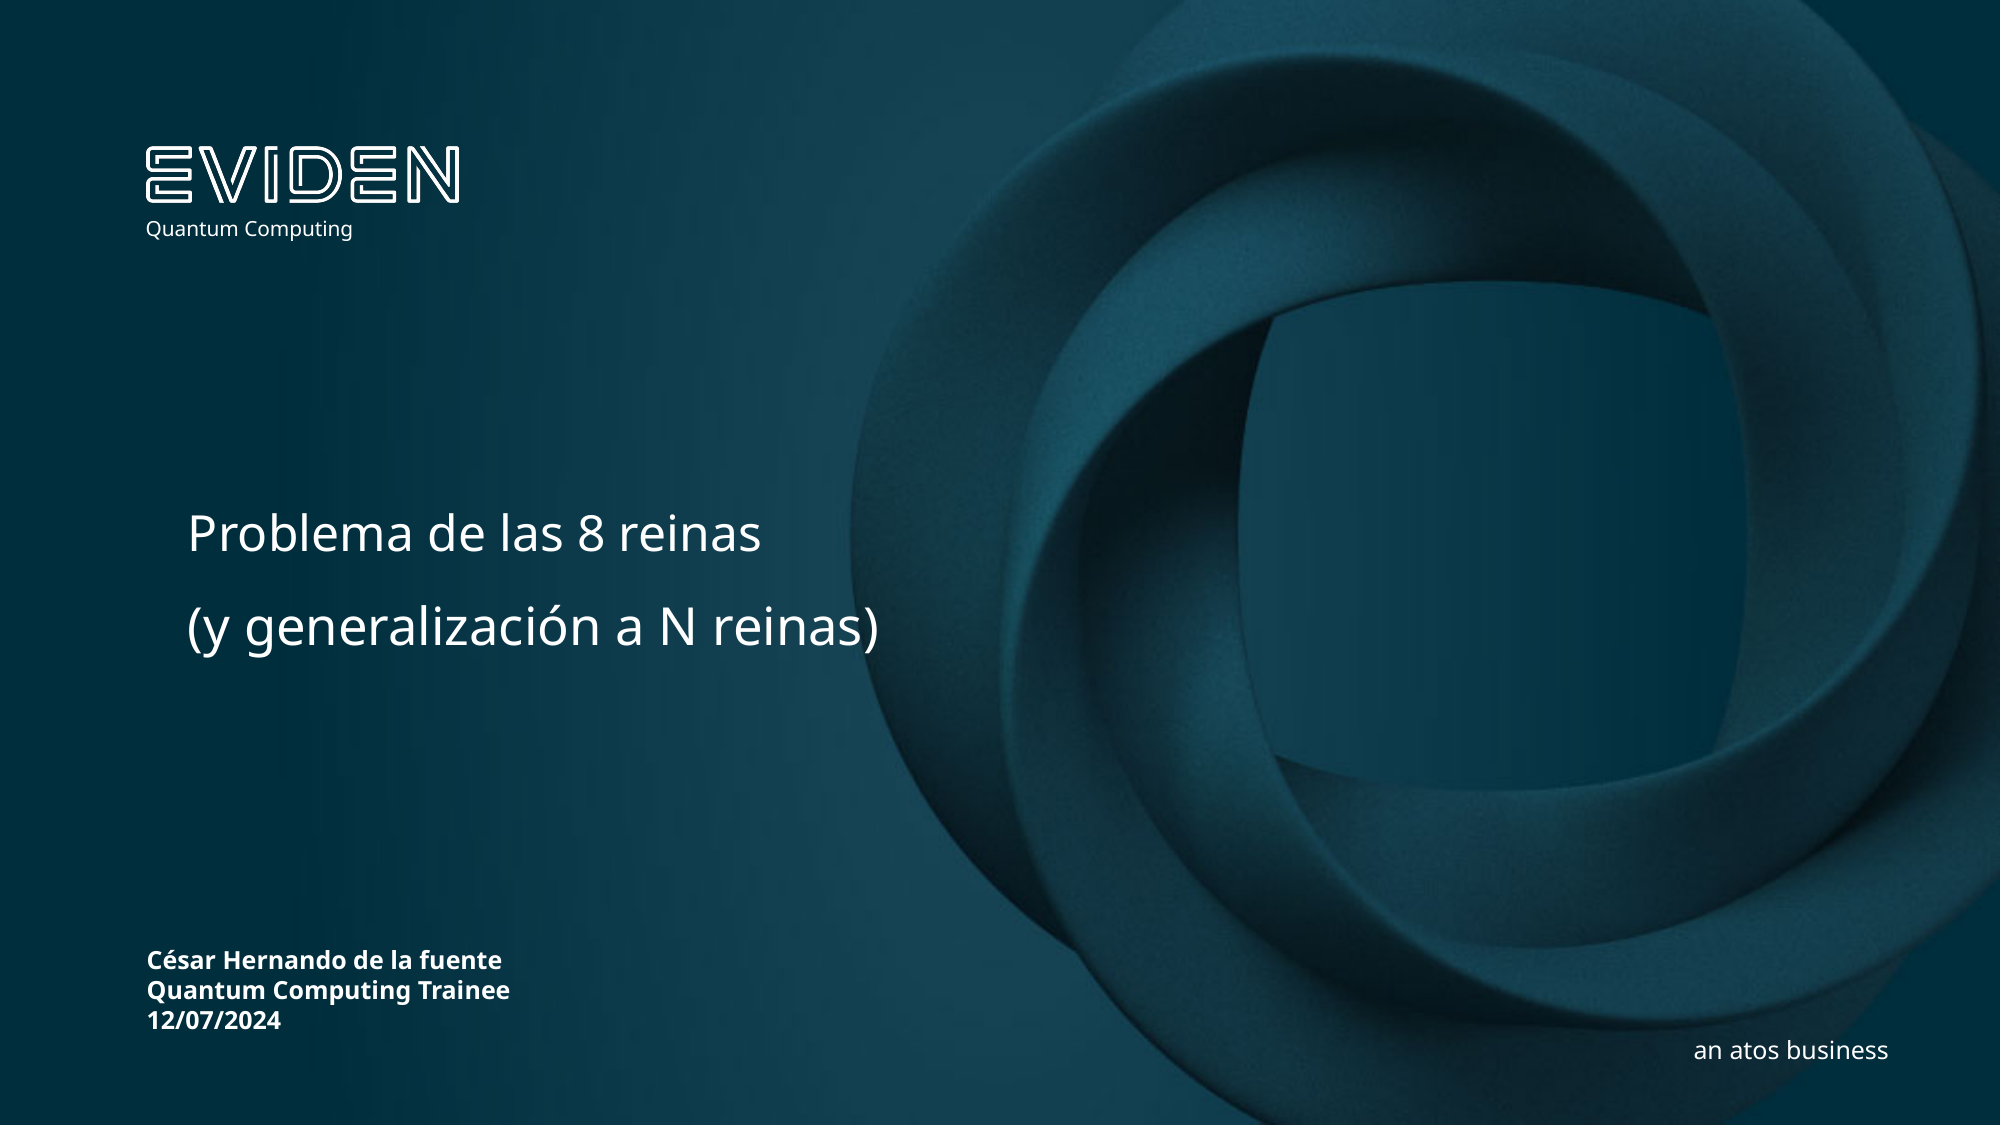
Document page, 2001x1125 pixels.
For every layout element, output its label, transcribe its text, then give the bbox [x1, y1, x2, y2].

picture [333, 956, 345, 962]
list César Hernando de la fuente Quantum Computing Trainee 12/07/2024 [146, 962, 672, 1065]
picture [288, 956, 297, 962]
picture [355, 951, 366, 962]
picture [207, 956, 215, 962]
picture [179, 956, 187, 962]
picture [270, 956, 282, 962]
picture [199, 147, 256, 202]
picture [402, 956, 410, 962]
picture [147, 147, 191, 202]
picture [371, 956, 382, 962]
picture [164, 956, 176, 962]
picture [408, 0, 2000, 1125]
title Problema de las 8 reinas (y generalización a N reinas) [172, 469, 1859, 656]
picture [193, 956, 202, 962]
picture [317, 951, 329, 962]
picture [351, 147, 396, 202]
picture [225, 952, 239, 962]
picture [265, 147, 277, 202]
picture [290, 147, 342, 202]
picture [420, 950, 429, 962]
picture [259, 956, 267, 962]
picture [301, 956, 313, 962]
picture [243, 956, 255, 962]
picture [149, 952, 160, 962]
